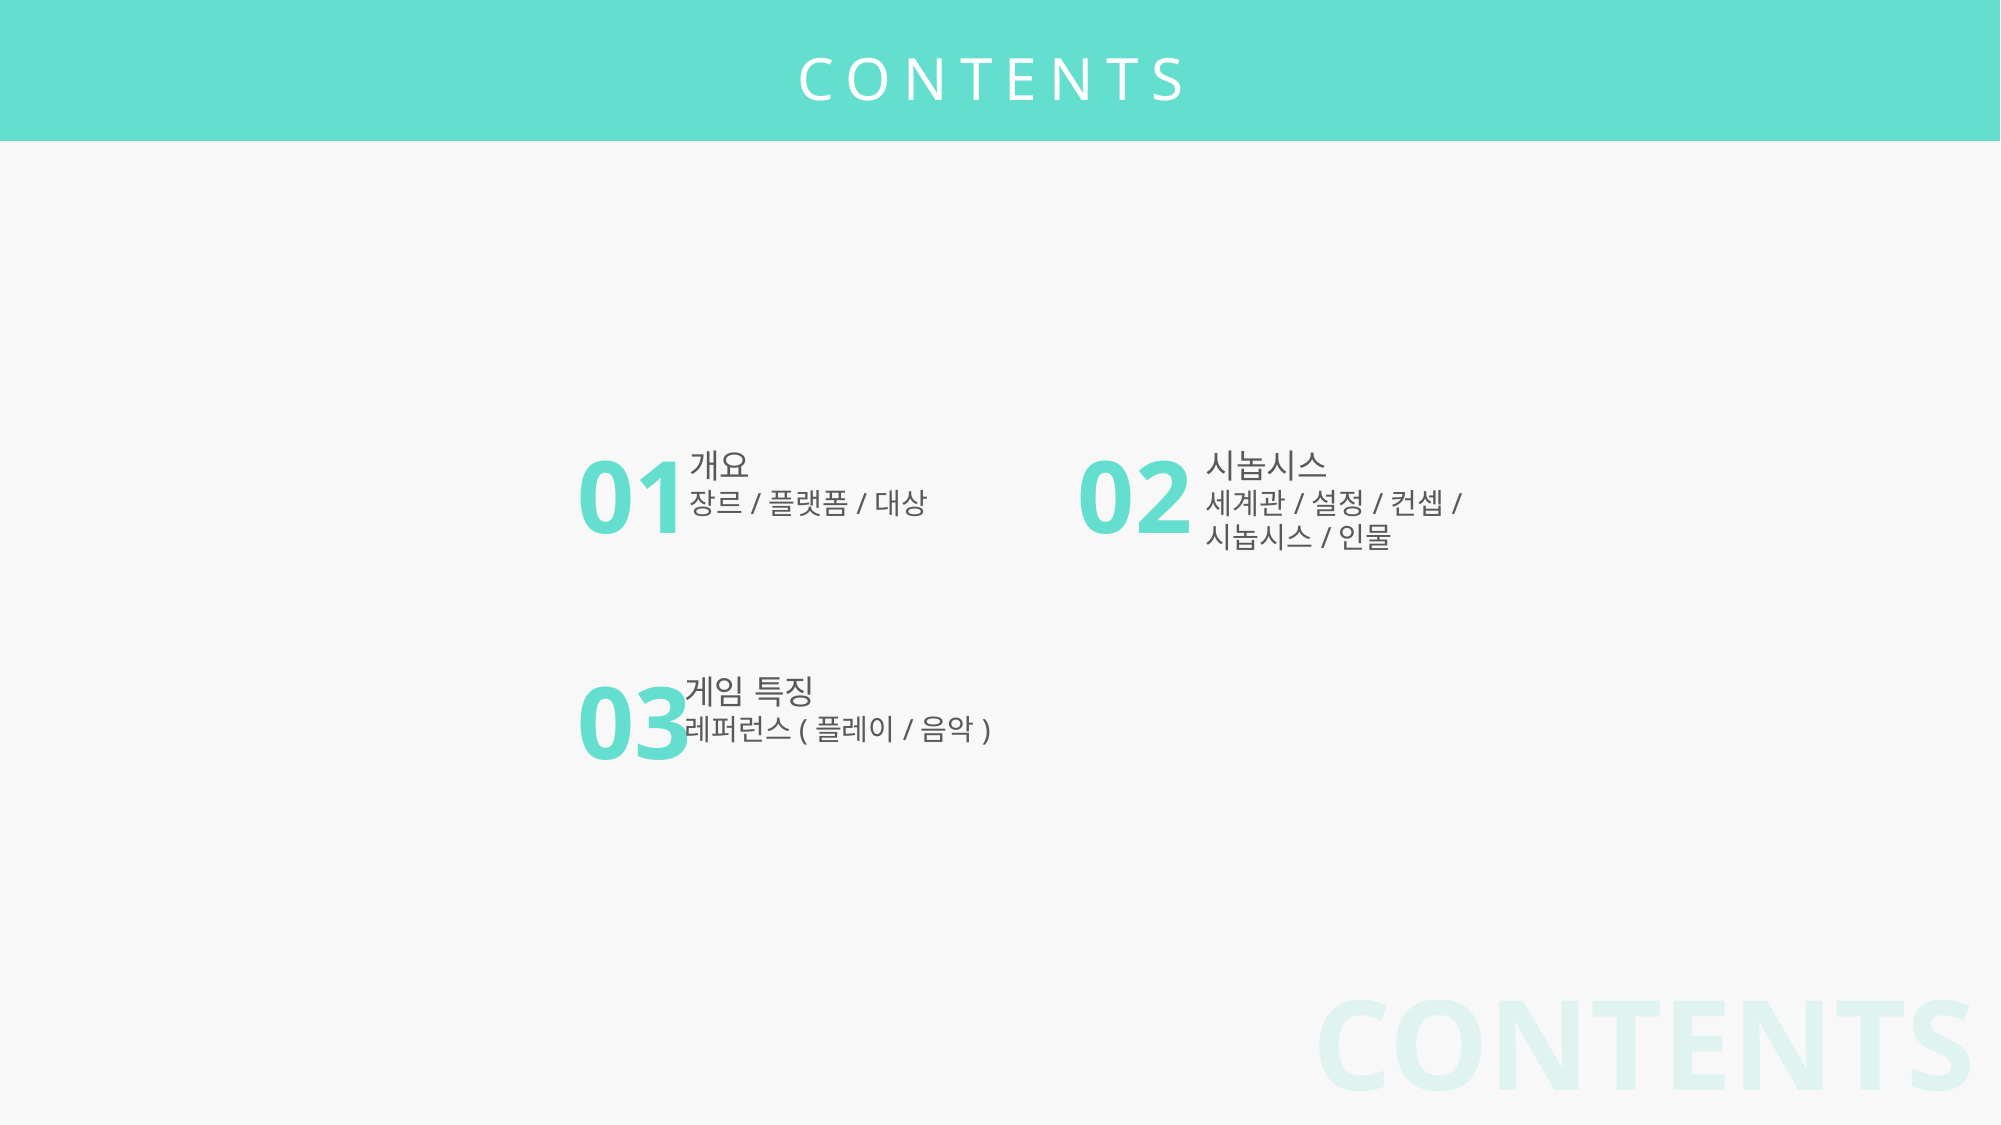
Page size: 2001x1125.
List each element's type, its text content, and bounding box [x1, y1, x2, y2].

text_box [562, 652, 1222, 789]
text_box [562, 426, 1484, 564]
text_box [0, 0, 2000, 142]
text_box CONTENTS [1297, 958, 2000, 1124]
text_box CONTENTS [782, 34, 1218, 120]
